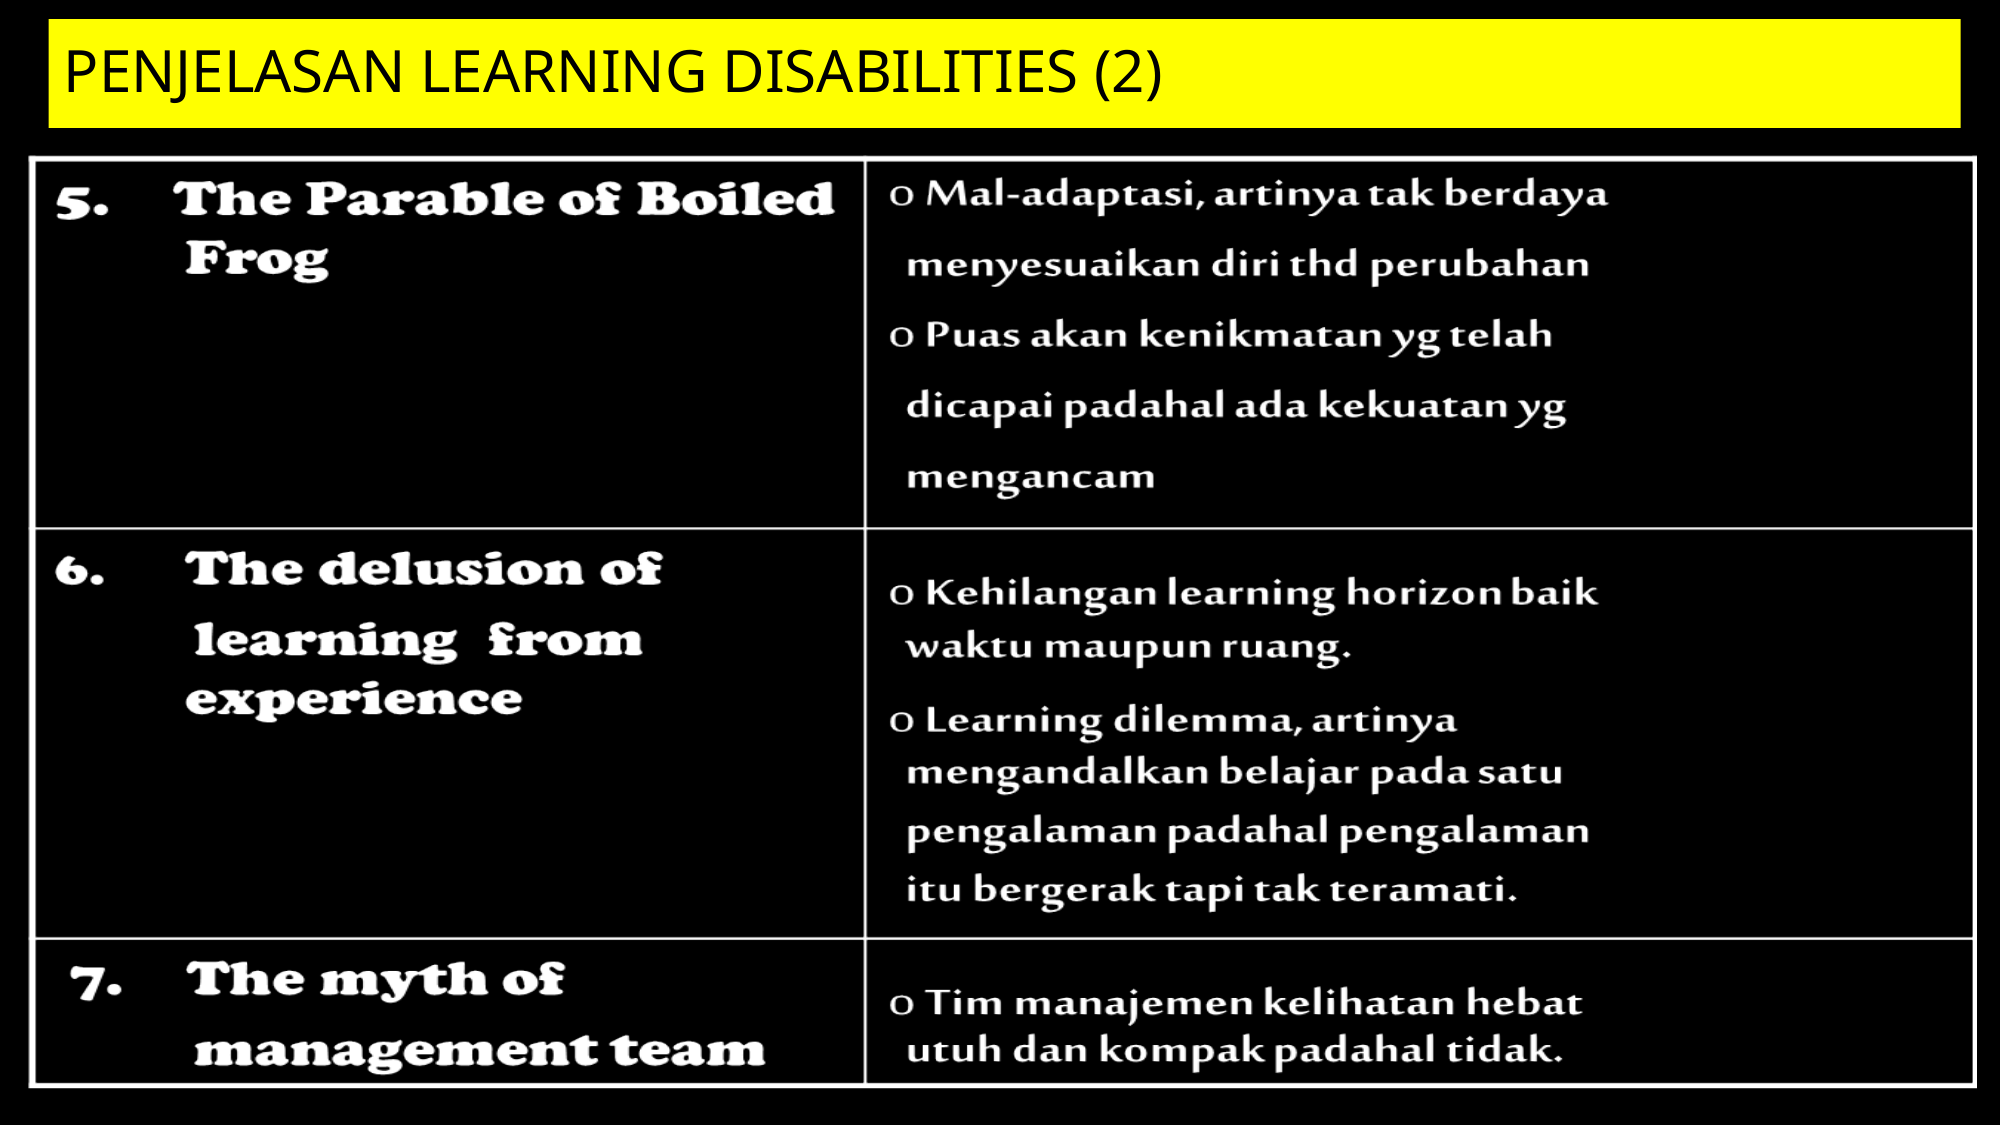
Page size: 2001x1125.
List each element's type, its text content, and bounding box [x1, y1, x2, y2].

picture [15, 141, 1977, 1118]
title PENJELASAN LEARNING DISABILITIES (2) [48, 19, 1961, 128]
